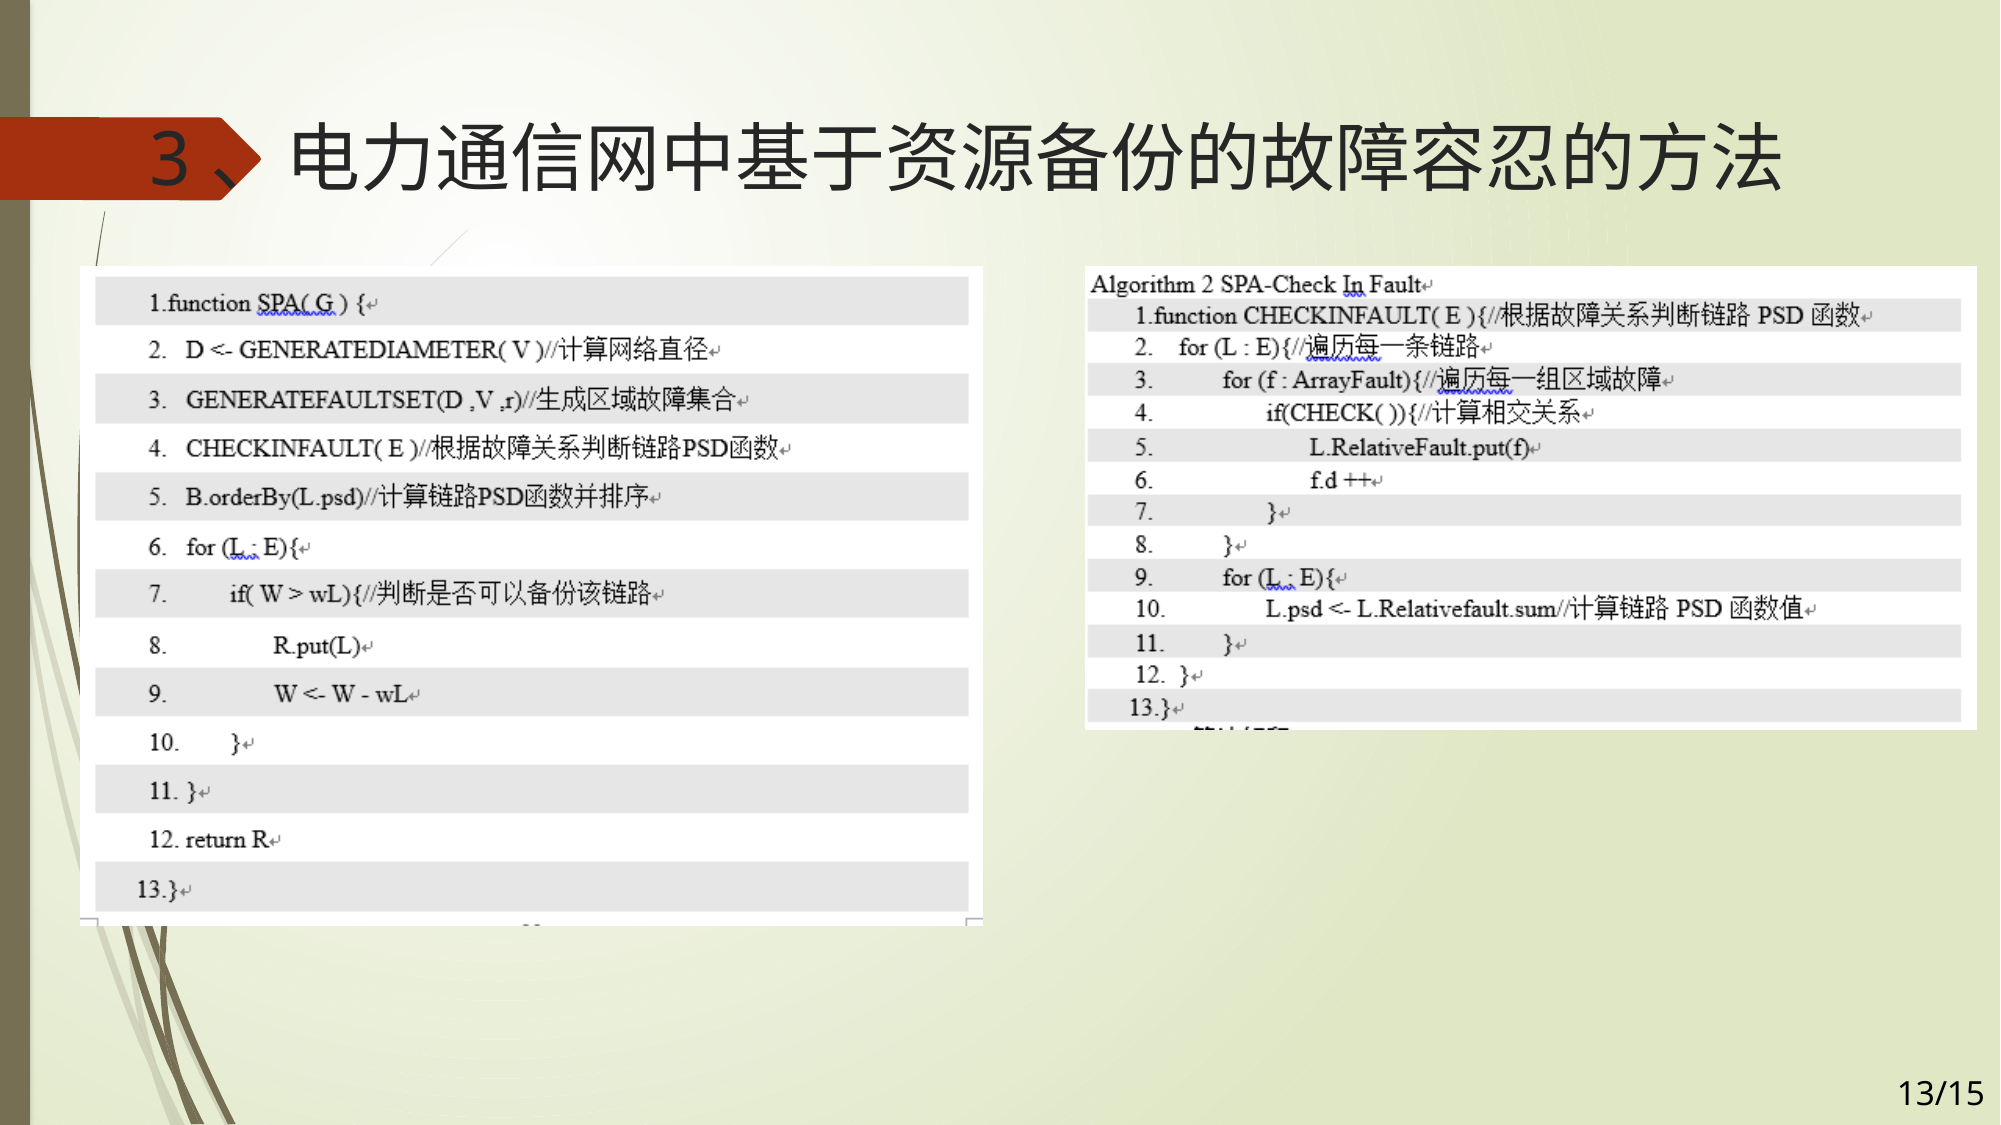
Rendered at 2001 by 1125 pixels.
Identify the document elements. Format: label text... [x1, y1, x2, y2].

picture [1085, 266, 1977, 730]
slide_number 13/15 [1866, 1065, 2000, 1125]
title 3、电力通信网中基于资源备份的故障容忍的方法 [131, 102, 1833, 236]
picture [80, 266, 983, 927]
